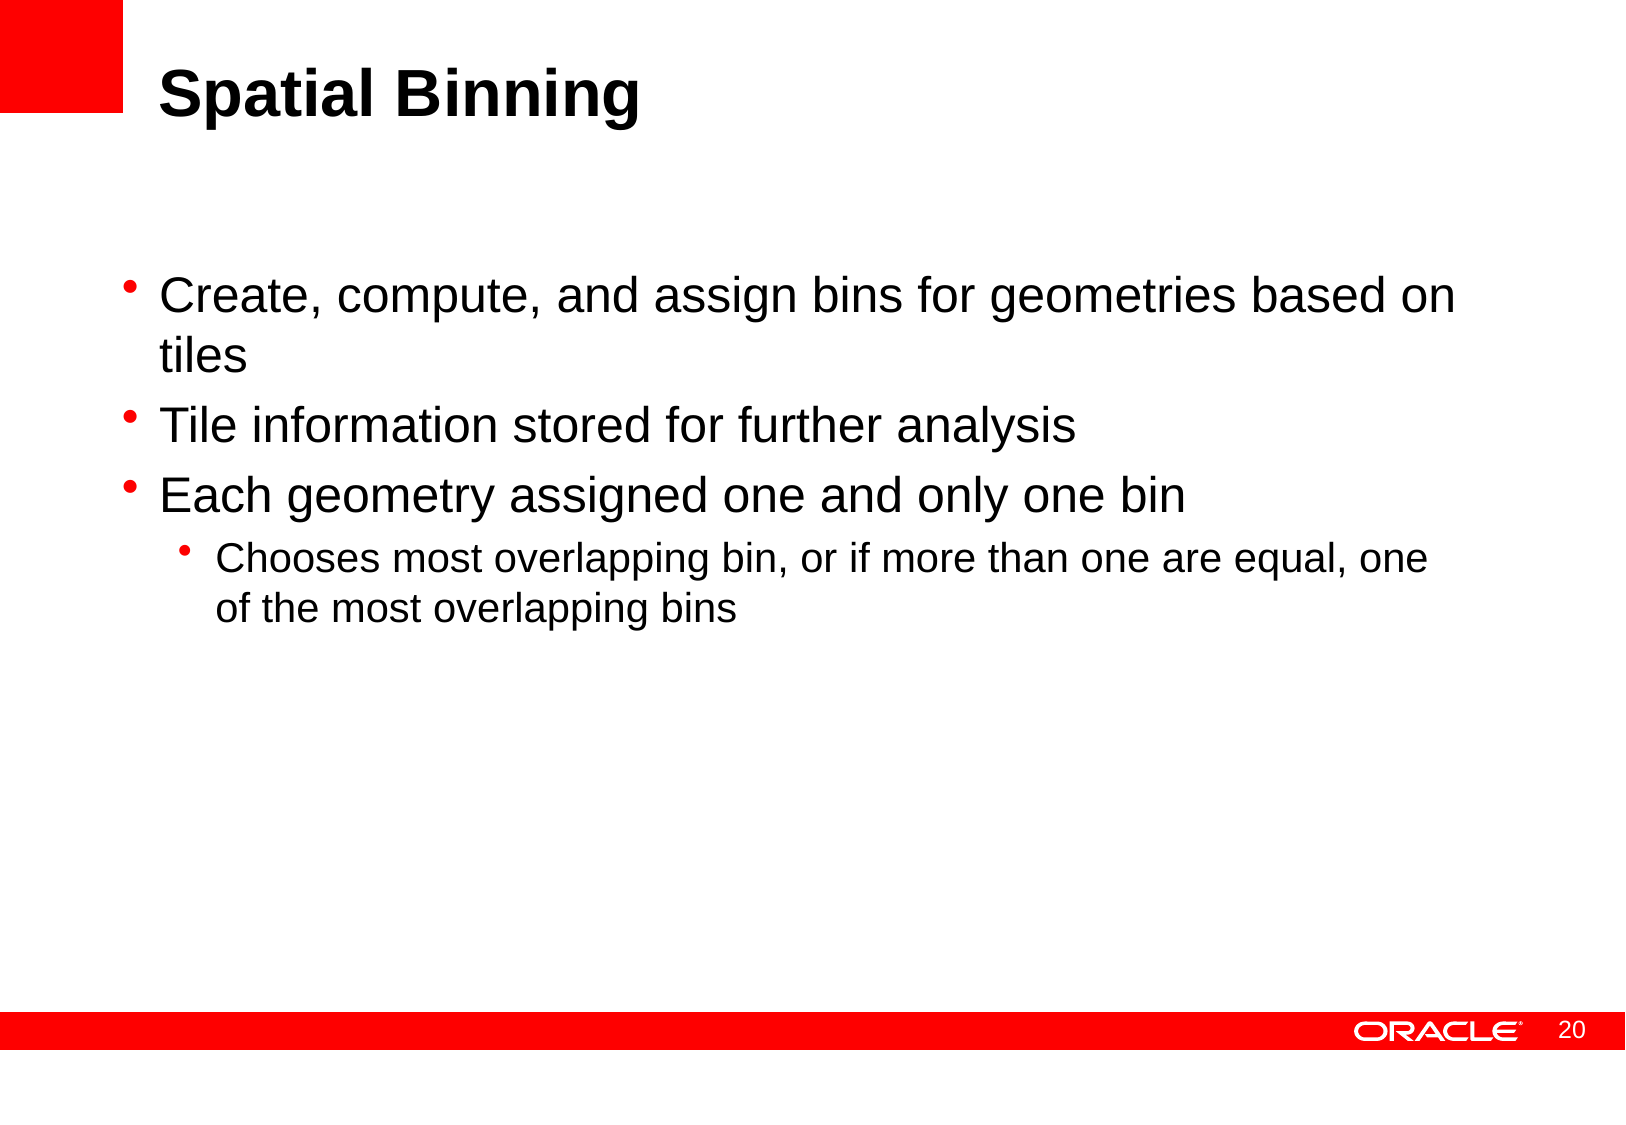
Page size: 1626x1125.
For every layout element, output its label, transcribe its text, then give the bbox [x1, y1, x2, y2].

list Create, compute, and assign bins for geometries based on tiles Tile information stored for further analysis Each geometry assigned one and only one bin Chooses most overlapping bin, or if more than one are equal, one of the most overlapping bins [121, 262, 1462, 976]
title Spatial Binning [157, 49, 1506, 205]
picture [0, 1012, 1625, 1050]
picture [0, 0, 123, 113]
